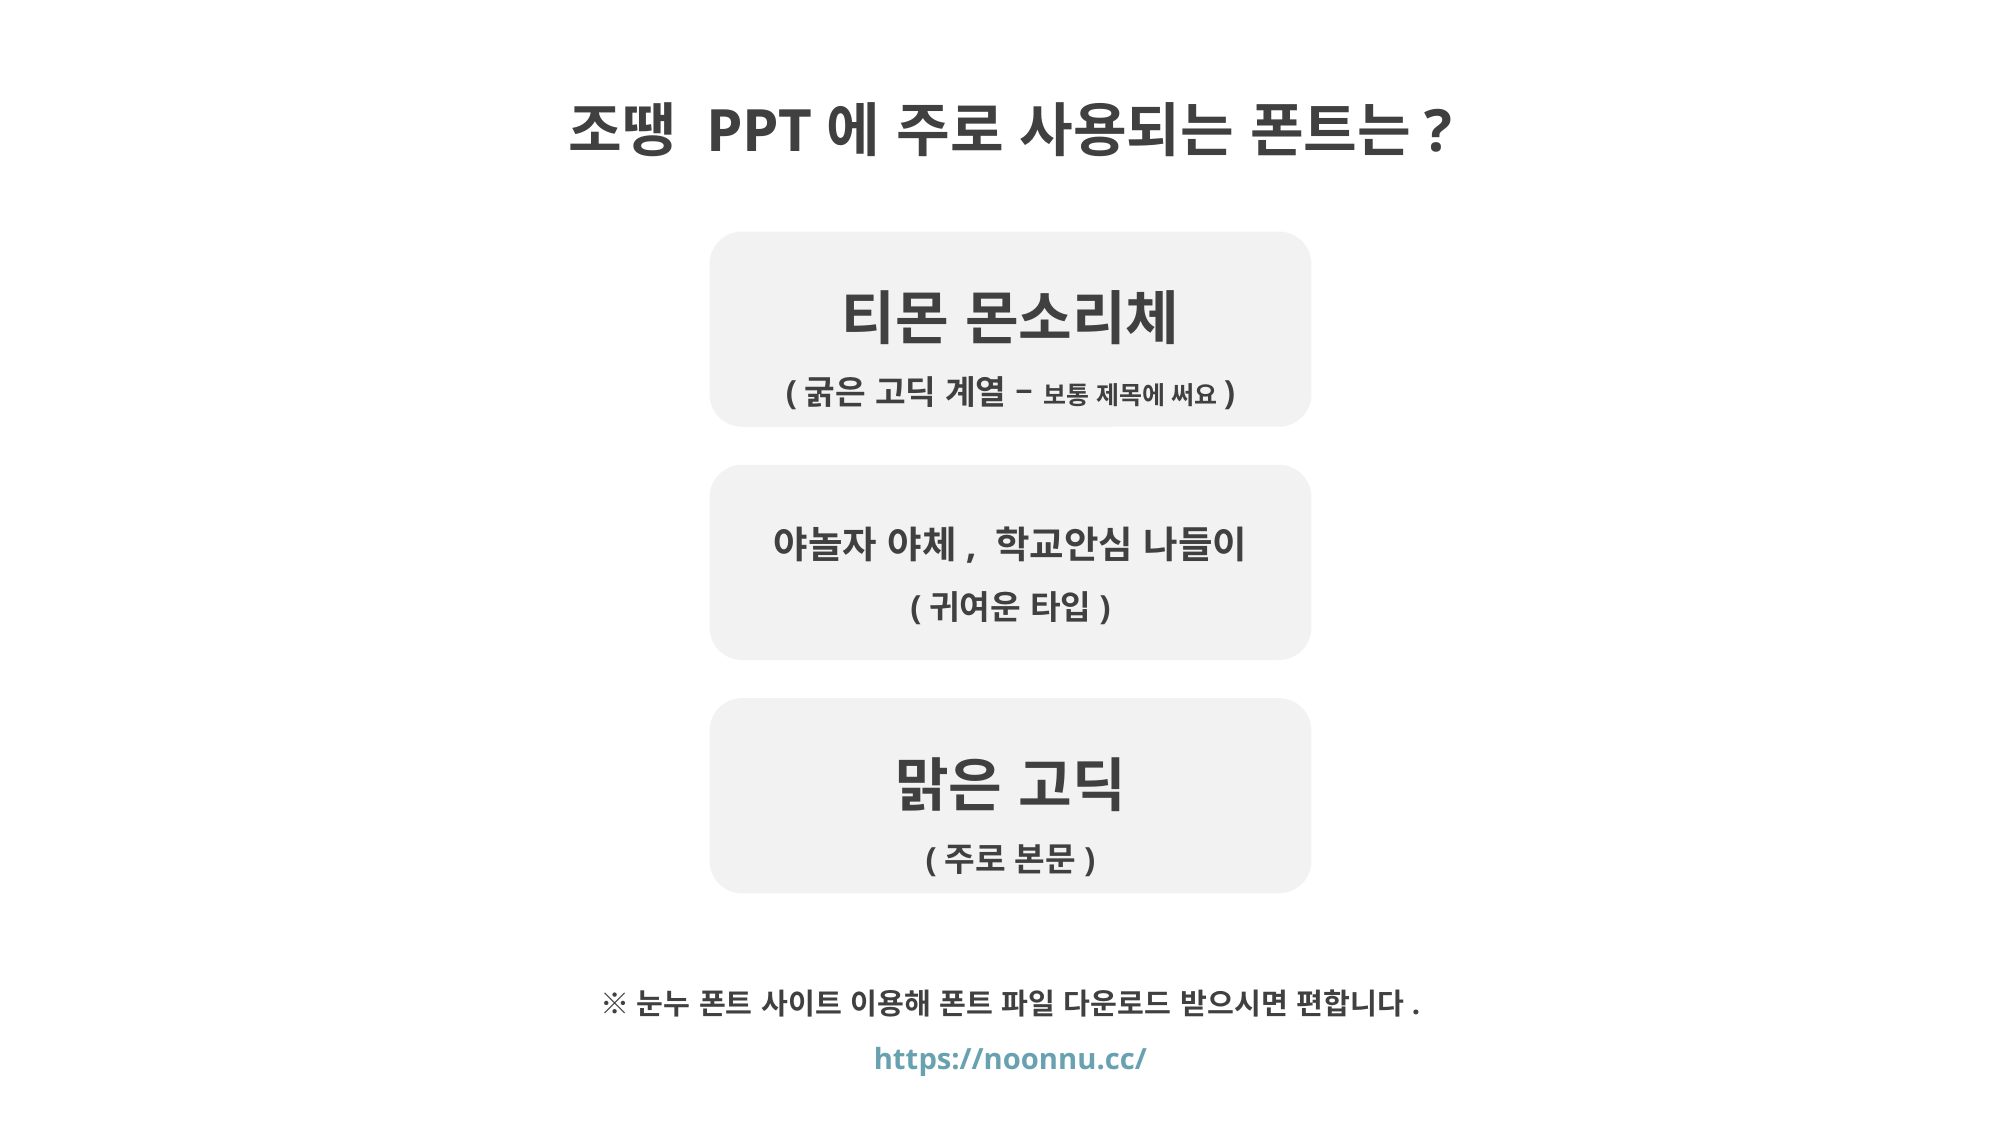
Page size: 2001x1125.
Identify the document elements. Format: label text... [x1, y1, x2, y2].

text_box 야놀자 야체, 학교안심 나들이 (귀여운 타입) [707, 463, 1314, 662]
text_box ※눈누 폰트 사이트 이용해 폰트 파일 다운로드 받으시면 편합니다. https://noonnu.cc/ [155, 960, 1866, 1088]
text_box 티몬 몬소리체 (굵은 고딕 계열 – 보통 제목에 써요) [707, 229, 1314, 429]
text_box 조땡 PPT에 주로 사용되는 폰트는? [499, 50, 1521, 170]
text_box 맑은 고딕 (주로 본문) [707, 696, 1314, 895]
